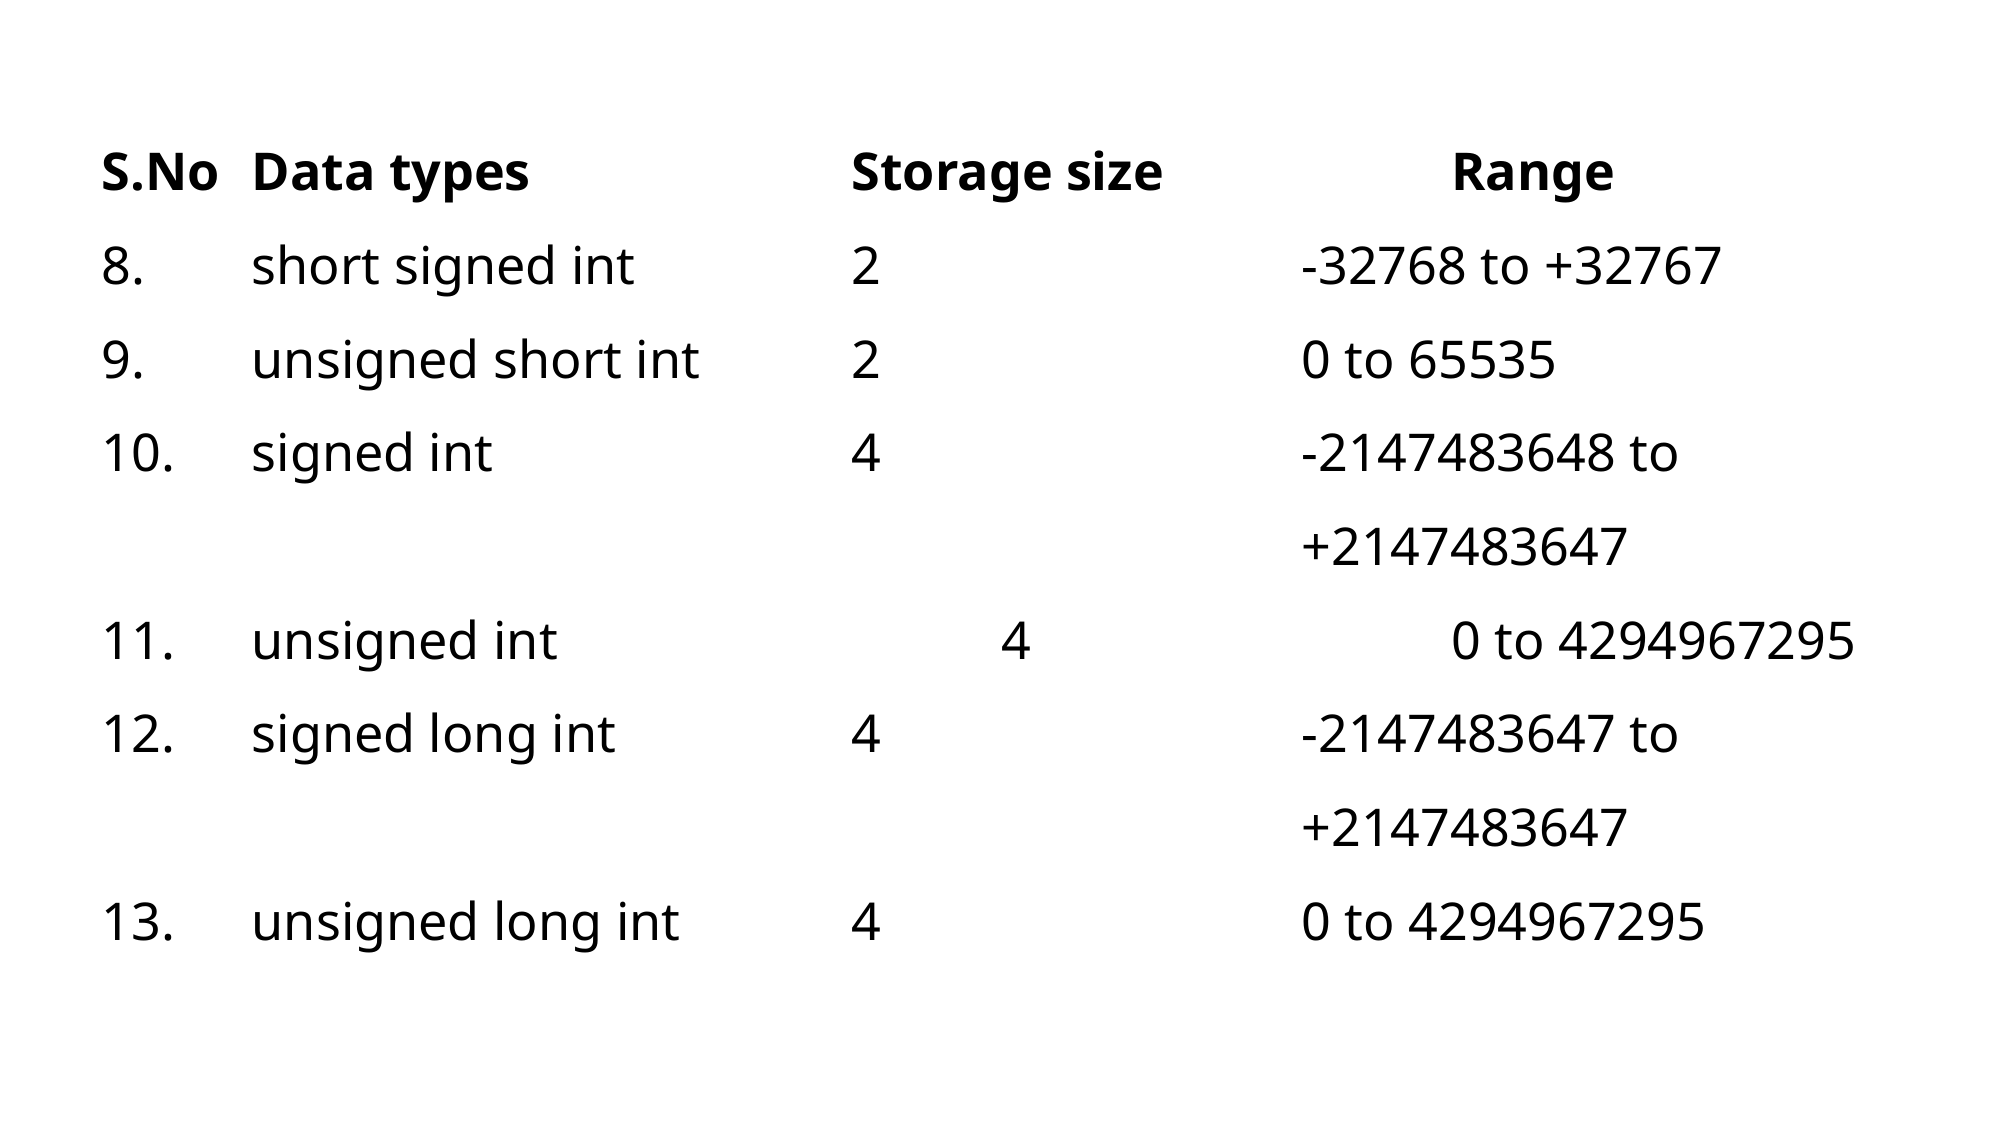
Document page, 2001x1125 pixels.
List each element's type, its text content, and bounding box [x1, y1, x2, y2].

text_box S.No Data types Storage size Range 8. short signed int 2 -32768 to +32767 9. unsigned short int 2 0 to 65535 10. signed int 4 -2147483648 to +2147483647 11. unsigned int 4 0 to 4294967295 12. signed long int 4 -2147483647 to +2147483647 13. unsigned long int 4 0 to 4294967295 [86, 99, 1900, 1052]
